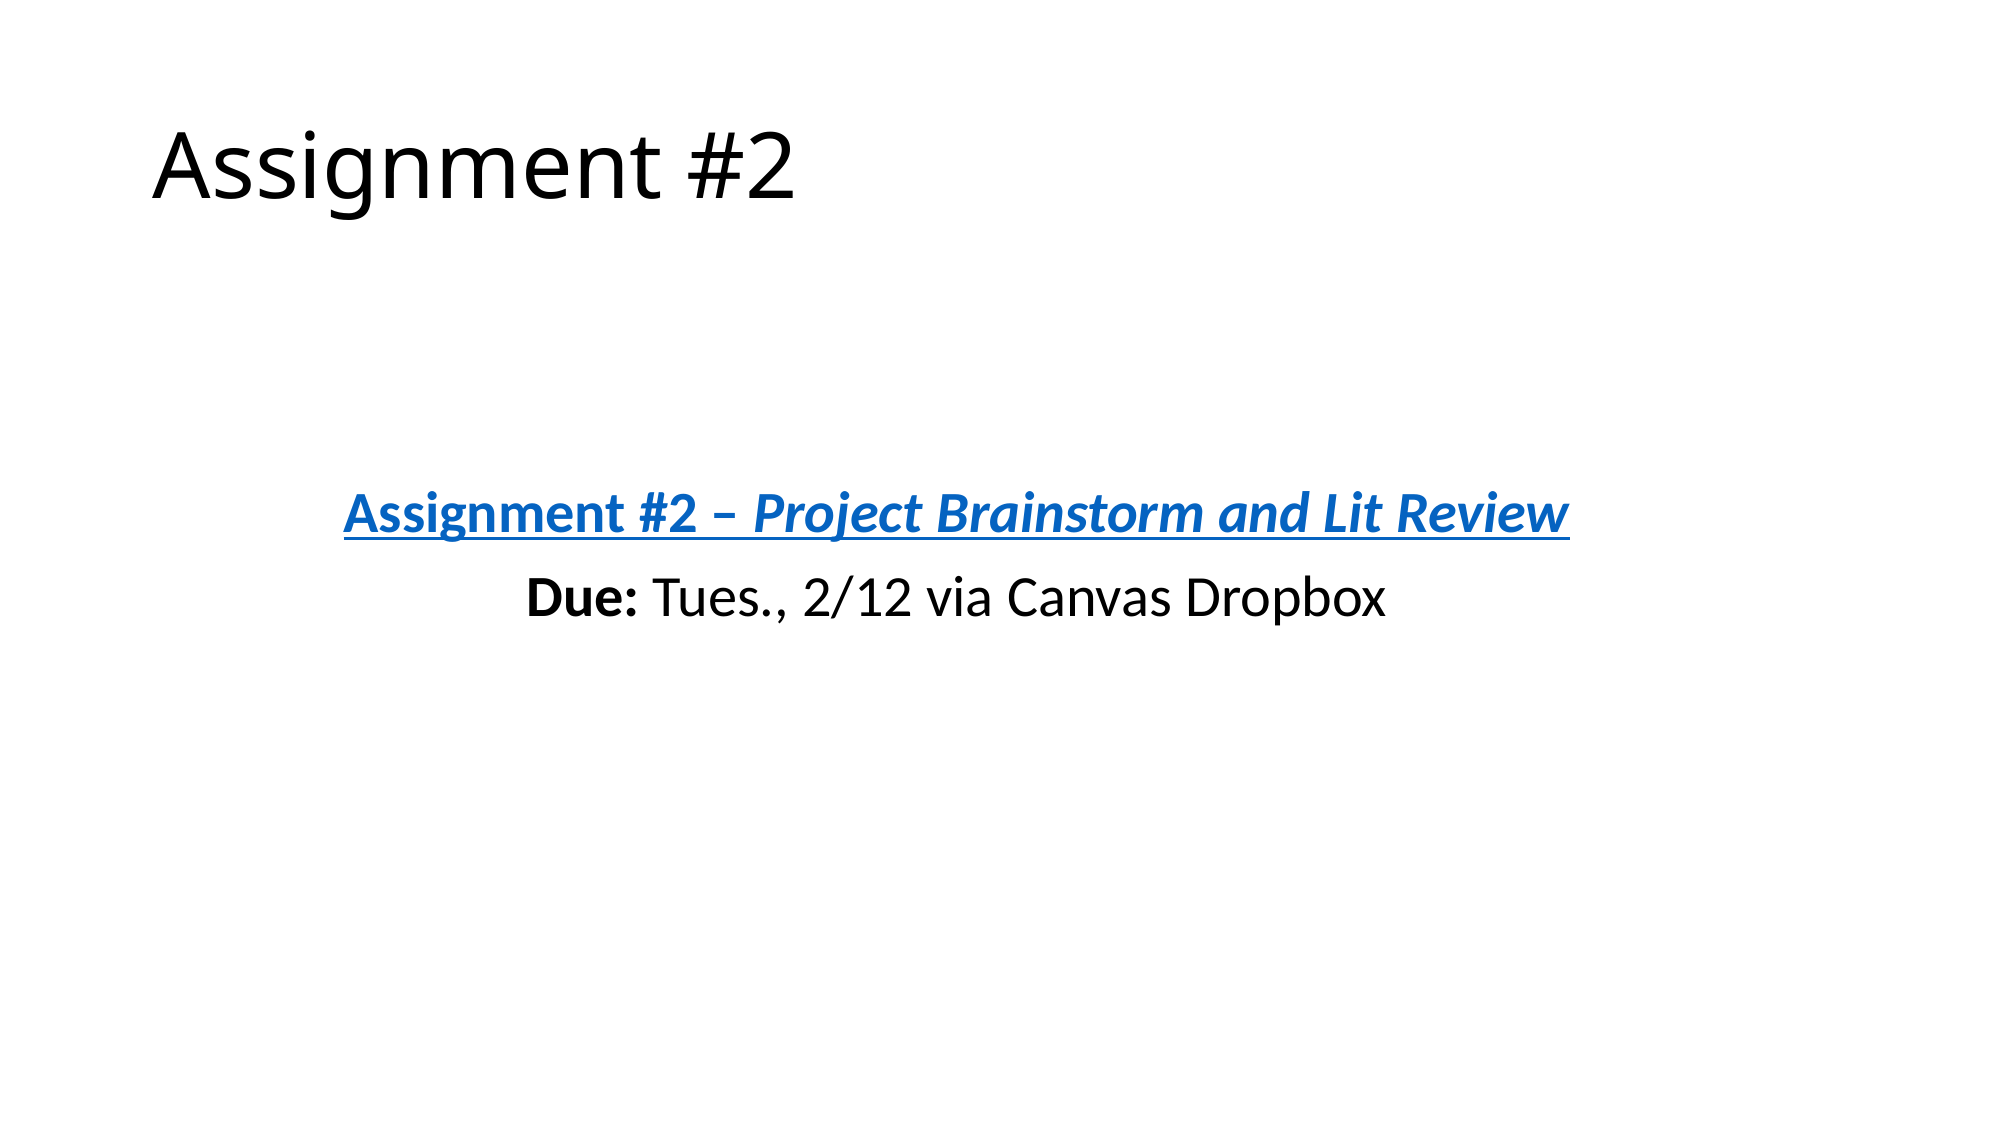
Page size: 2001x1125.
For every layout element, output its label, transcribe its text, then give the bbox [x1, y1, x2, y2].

title Assignment #2 [137, 59, 1863, 278]
list Assignment #2 – Project Brainstorm and Lit Review Due: Tues., 2/12 via Canvas Dropbox [119, 300, 1795, 1015]
